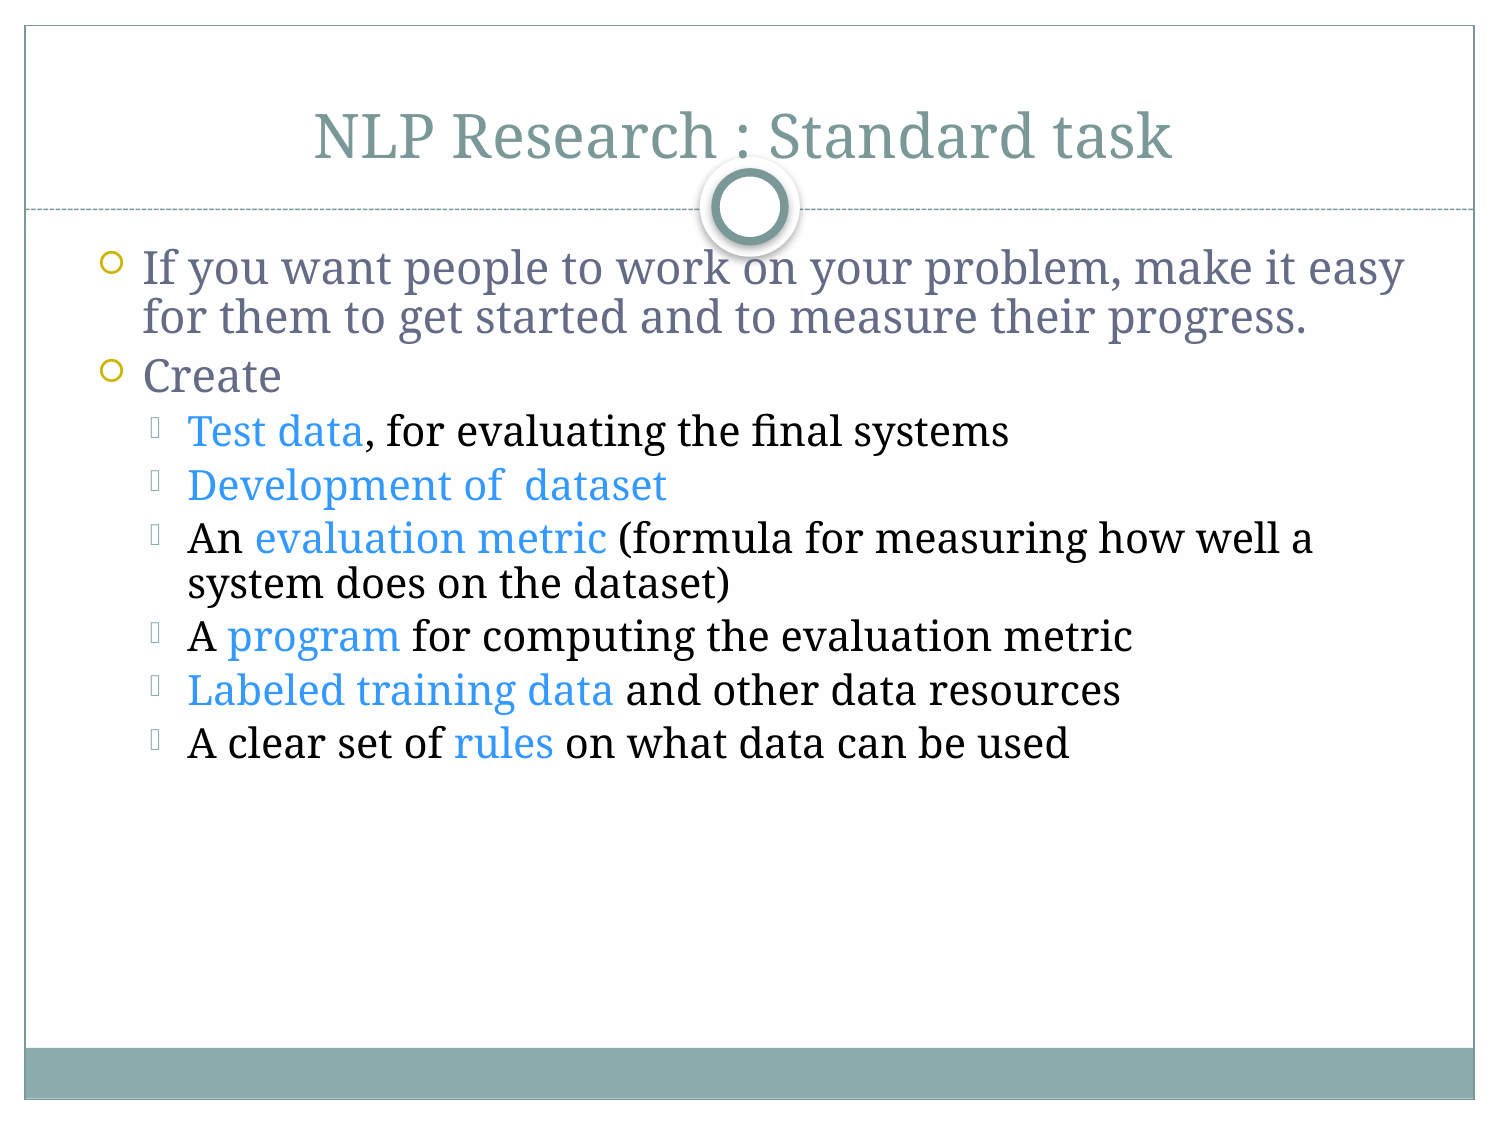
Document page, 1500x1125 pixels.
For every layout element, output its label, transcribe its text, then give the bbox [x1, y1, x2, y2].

list If you want people to work on your problem, make it easy for them to get started and to measure their progress. Create Test data, for evaluating the final systems Development of dataset An evaluation metric (formula for measuring how well a system does on the dataset) A program for computing the evaluation metric Labeled training data and other data resources A clear set of rules on what data can be used [37, 237, 1438, 1013]
title NLP Research : Standard task [45, 90, 1442, 179]
